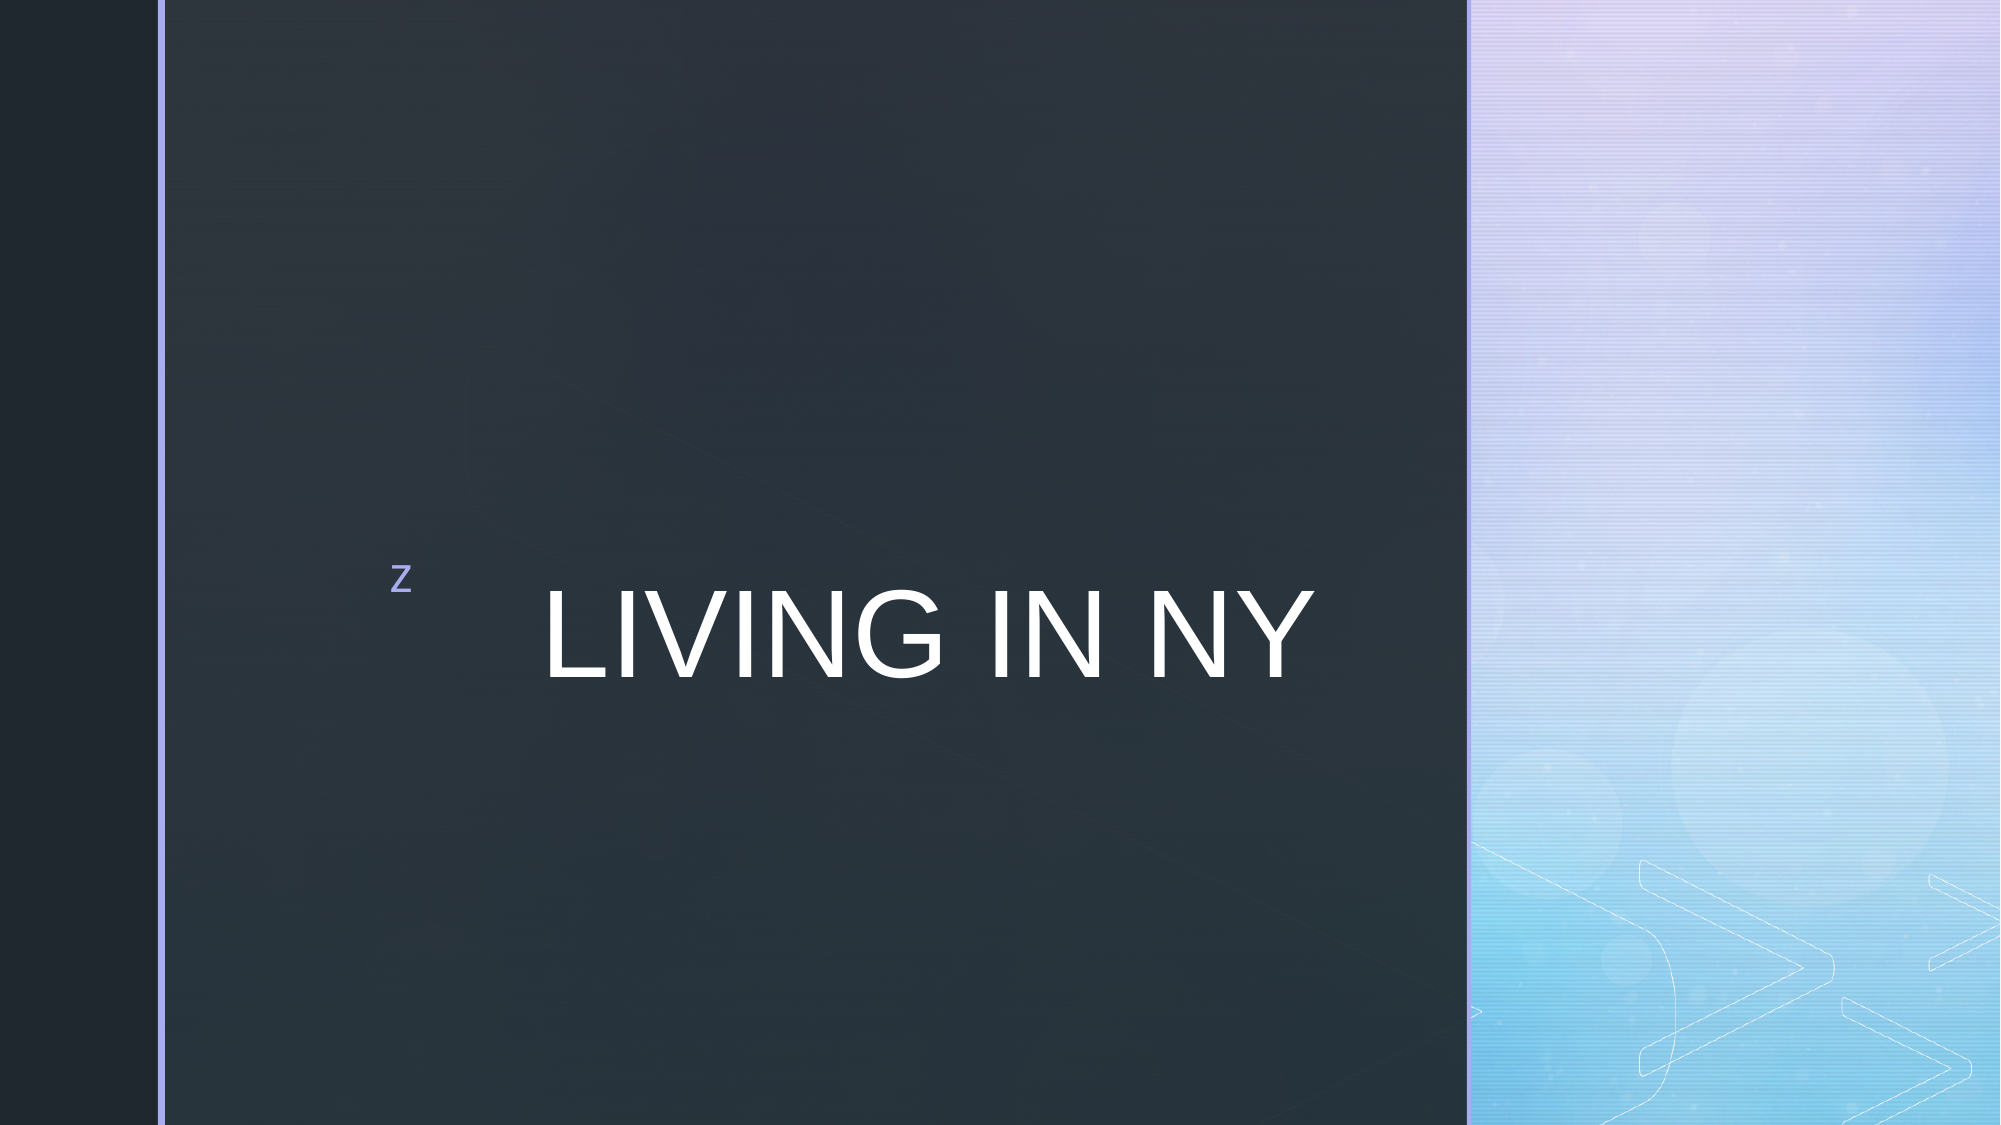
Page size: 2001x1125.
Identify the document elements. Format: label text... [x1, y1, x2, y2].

picture [1472, 0, 2001, 1125]
title LIVING IN NY [428, 562, 1334, 935]
